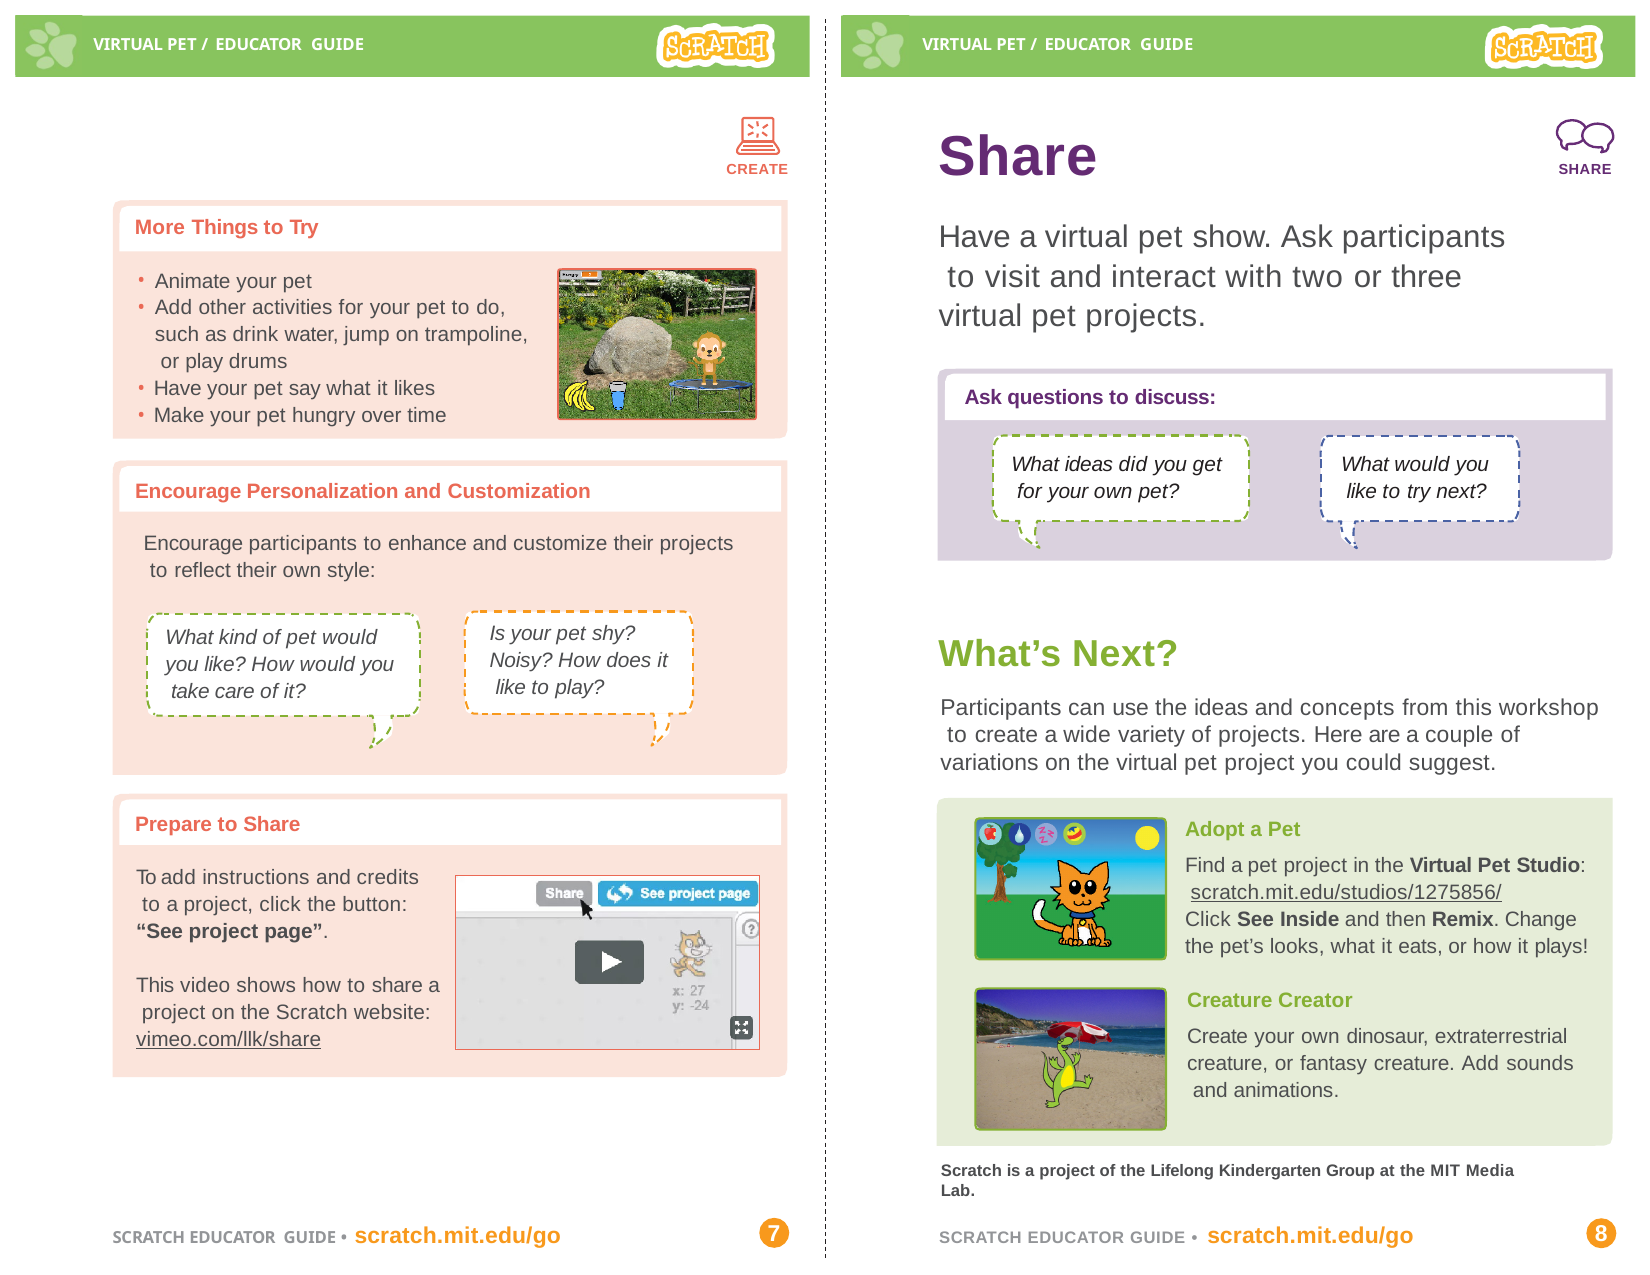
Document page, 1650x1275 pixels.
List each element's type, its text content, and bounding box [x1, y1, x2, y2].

text_box [119, 205, 782, 252]
text_box [656, 23, 775, 69]
text_box Adopt a Pet Find a pet project in the Virtual Pet Studio: scratch.mit.edu/studios/1275856/ Click See Inside and then Remix. Change the pet’s looks, what it eats, or how it plays! [1182, 815, 1595, 958]
text_box CREATE [724, 160, 791, 178]
text_box Share Have a virtual pet show. Ask participants to visit and interact with two or three virtual pet projects. [936, 119, 1509, 333]
text_box [376, 720, 392, 745]
text_box [944, 373, 1606, 421]
text_box What would you like to try next? [1338, 448, 1493, 503]
text_box [742, 118, 774, 141]
text_box [783, 1220, 790, 1245]
text_box Encourage participants to enhance and customize their projects to reflect their own style: [141, 528, 741, 582]
text_box SHARE [1556, 160, 1615, 178]
text_box [119, 466, 782, 512]
text_box [112, 460, 788, 775]
text_box [842, 15, 910, 75]
text_box What ideas did you get for your own pet? [1009, 448, 1227, 503]
text_box [1320, 436, 1520, 547]
text_box [1341, 526, 1351, 544]
text_box To add instructions and credits to a project, click the button: “See project page”. [134, 861, 425, 943]
text_box [656, 718, 670, 742]
footer SCRATCH EDUCATOR GUIDE • scratch.mit.edu/go [110, 1221, 594, 1275]
text_box This video shows how to share a project on the Scratch website: vimeo.com/llk/share [134, 969, 443, 1051]
text_box [975, 988, 1166, 1130]
text_box Animate your pet Add other activities for your pet to do, such as drink water, jump on trampoline, or play drums Have your pet say what it likes Make your pet hungry over time [135, 267, 535, 428]
text_box What’s Next? Participants can use the ideas and concepts from this workshop to create a wide variety of projects. Here are a couple of variations on the virtual pet project you could suggest. [936, 628, 1601, 775]
text_box [1484, 24, 1603, 69]
text_box [146, 613, 420, 747]
text_box [464, 611, 693, 745]
text_box [975, 818, 1166, 960]
text_box Creature Creator Create your own dinosaur, extraterrestrial creature, or fantasy creature. Add sounds and animations. [1185, 986, 1575, 1102]
text_box [557, 269, 757, 420]
text_box [759, 1221, 765, 1245]
text_box SCRATCH EDUCATOR GUIDE • scratch.mit.edu/go [937, 1221, 1421, 1248]
text_box VIRTUAL PET / EDUCATOR GUIDE [920, 34, 1222, 55]
text_box [1610, 1221, 1617, 1246]
text_box More Things to Try [132, 214, 323, 240]
text_box Scratch is a project of the Lifelong Kindergarten Group at the MIT Media Lab. [938, 1160, 1556, 1201]
text_box [112, 793, 788, 1078]
text_box [411, 614, 420, 629]
text_box [1586, 1221, 1592, 1245]
text_box [15, 15, 83, 75]
text_box [1556, 120, 1586, 150]
text_box [119, 799, 782, 845]
text_box [737, 141, 779, 154]
text_box Ask questions to discuss: [962, 383, 1221, 409]
text_box VIRTUAL PET / EDUCATOR GUIDE [91, 34, 393, 55]
text_box [936, 797, 1613, 1146]
text_box 8 [1592, 1220, 1610, 1247]
text_box What kind of pet would you like? How would you take care of it? [163, 621, 400, 703]
text_box Is your pet shy? Noisy? How does it like to play? [487, 617, 672, 699]
text_box 7 [765, 1220, 783, 1247]
text_box [937, 368, 1613, 561]
text_box [455, 875, 760, 1050]
text_box [1583, 123, 1614, 153]
text_box [992, 435, 1250, 547]
text_box Prepare to Share [132, 810, 305, 836]
text_box [112, 200, 788, 439]
text_box Encourage Personalization and Customization [132, 477, 597, 503]
text_box [1019, 526, 1033, 544]
